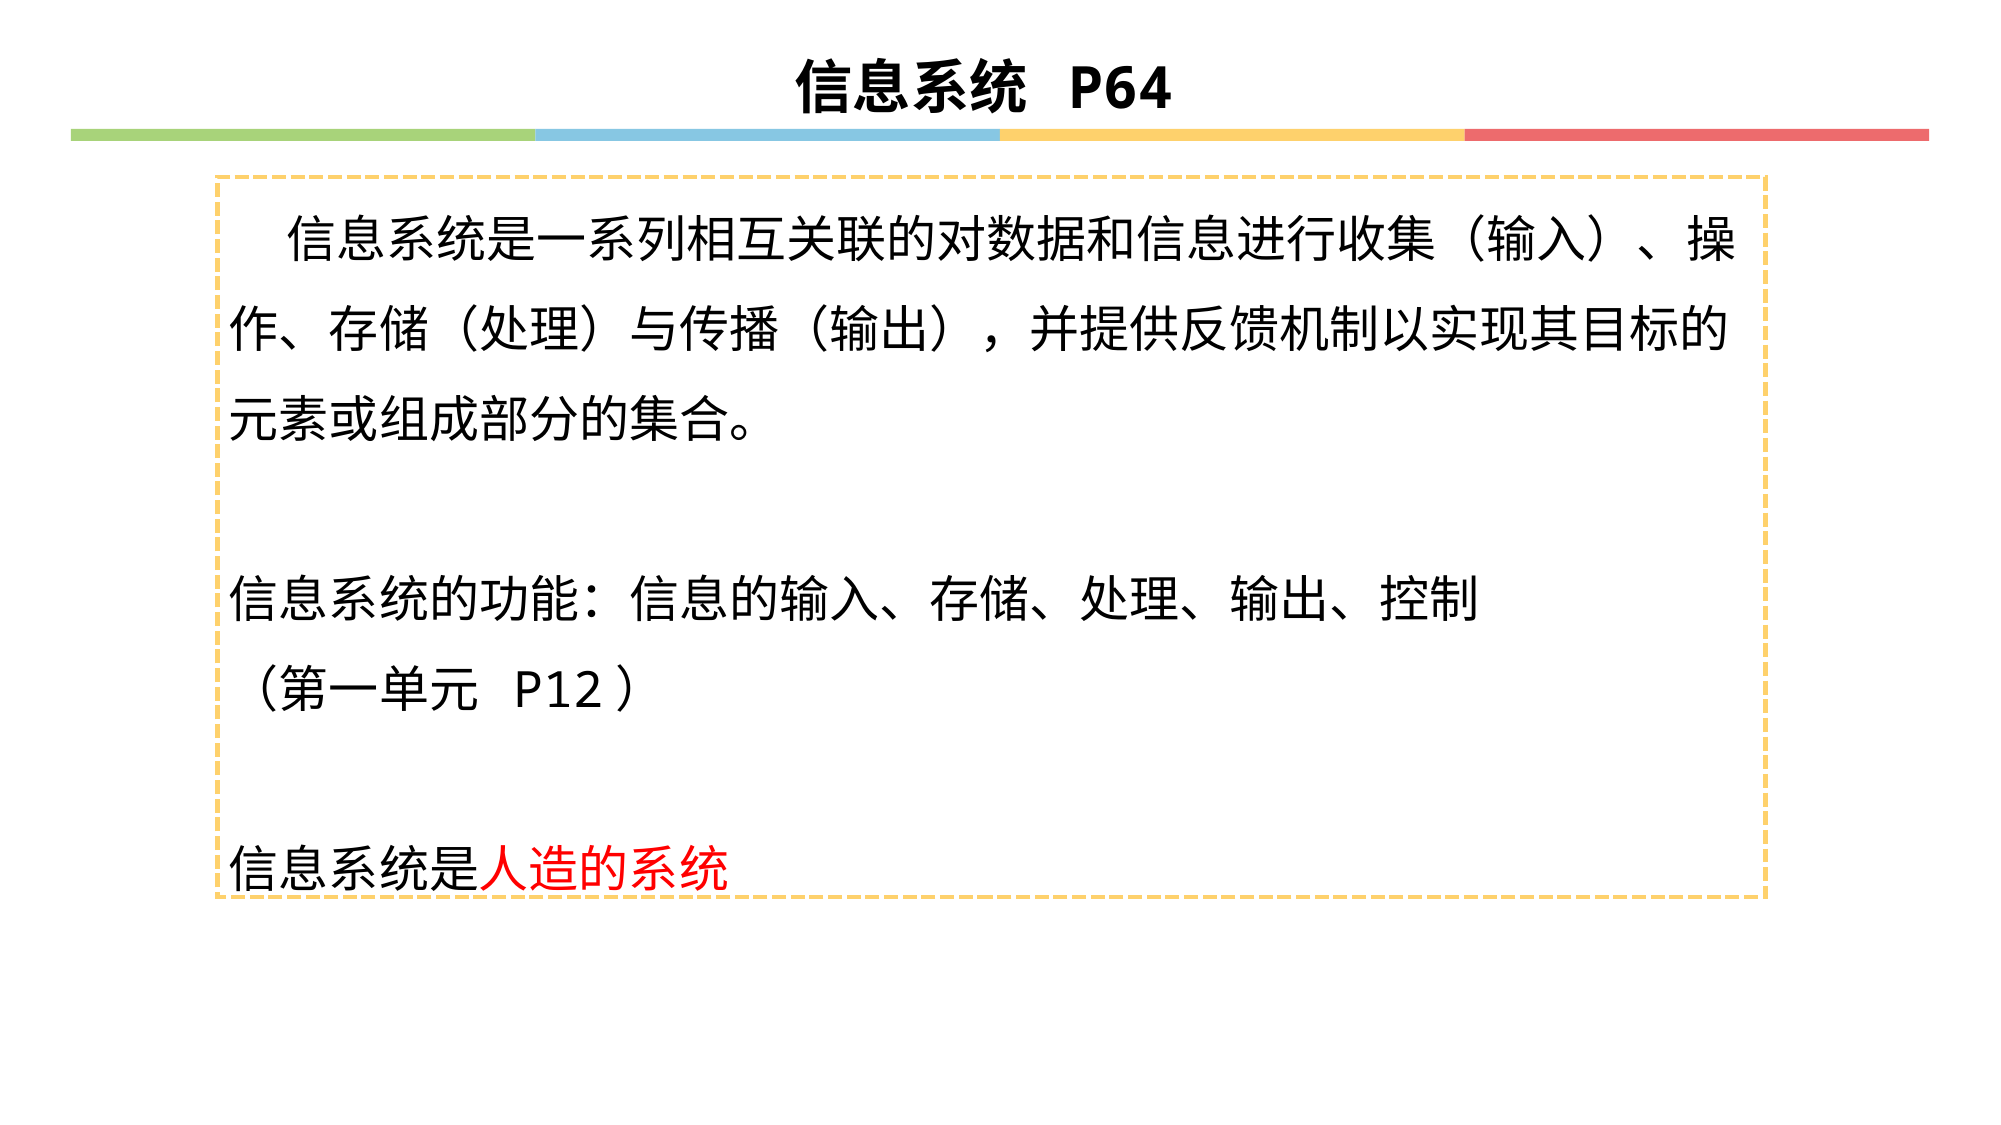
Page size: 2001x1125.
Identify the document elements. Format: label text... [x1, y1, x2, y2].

text_box 信息系统是一系列相互关联的对数据和信息进行收集（输入）、操作、存储（处理）与传播（输出），并提供反馈机制以实现其目标的元素或组成部分的集合。 信息系统的功能：信息的输入、存储、处理、输出、控制 （第一单元 P12） 信息系统是人造的系统 [217, 177, 1766, 898]
text_box 信息系统 P64 [655, 49, 1347, 120]
